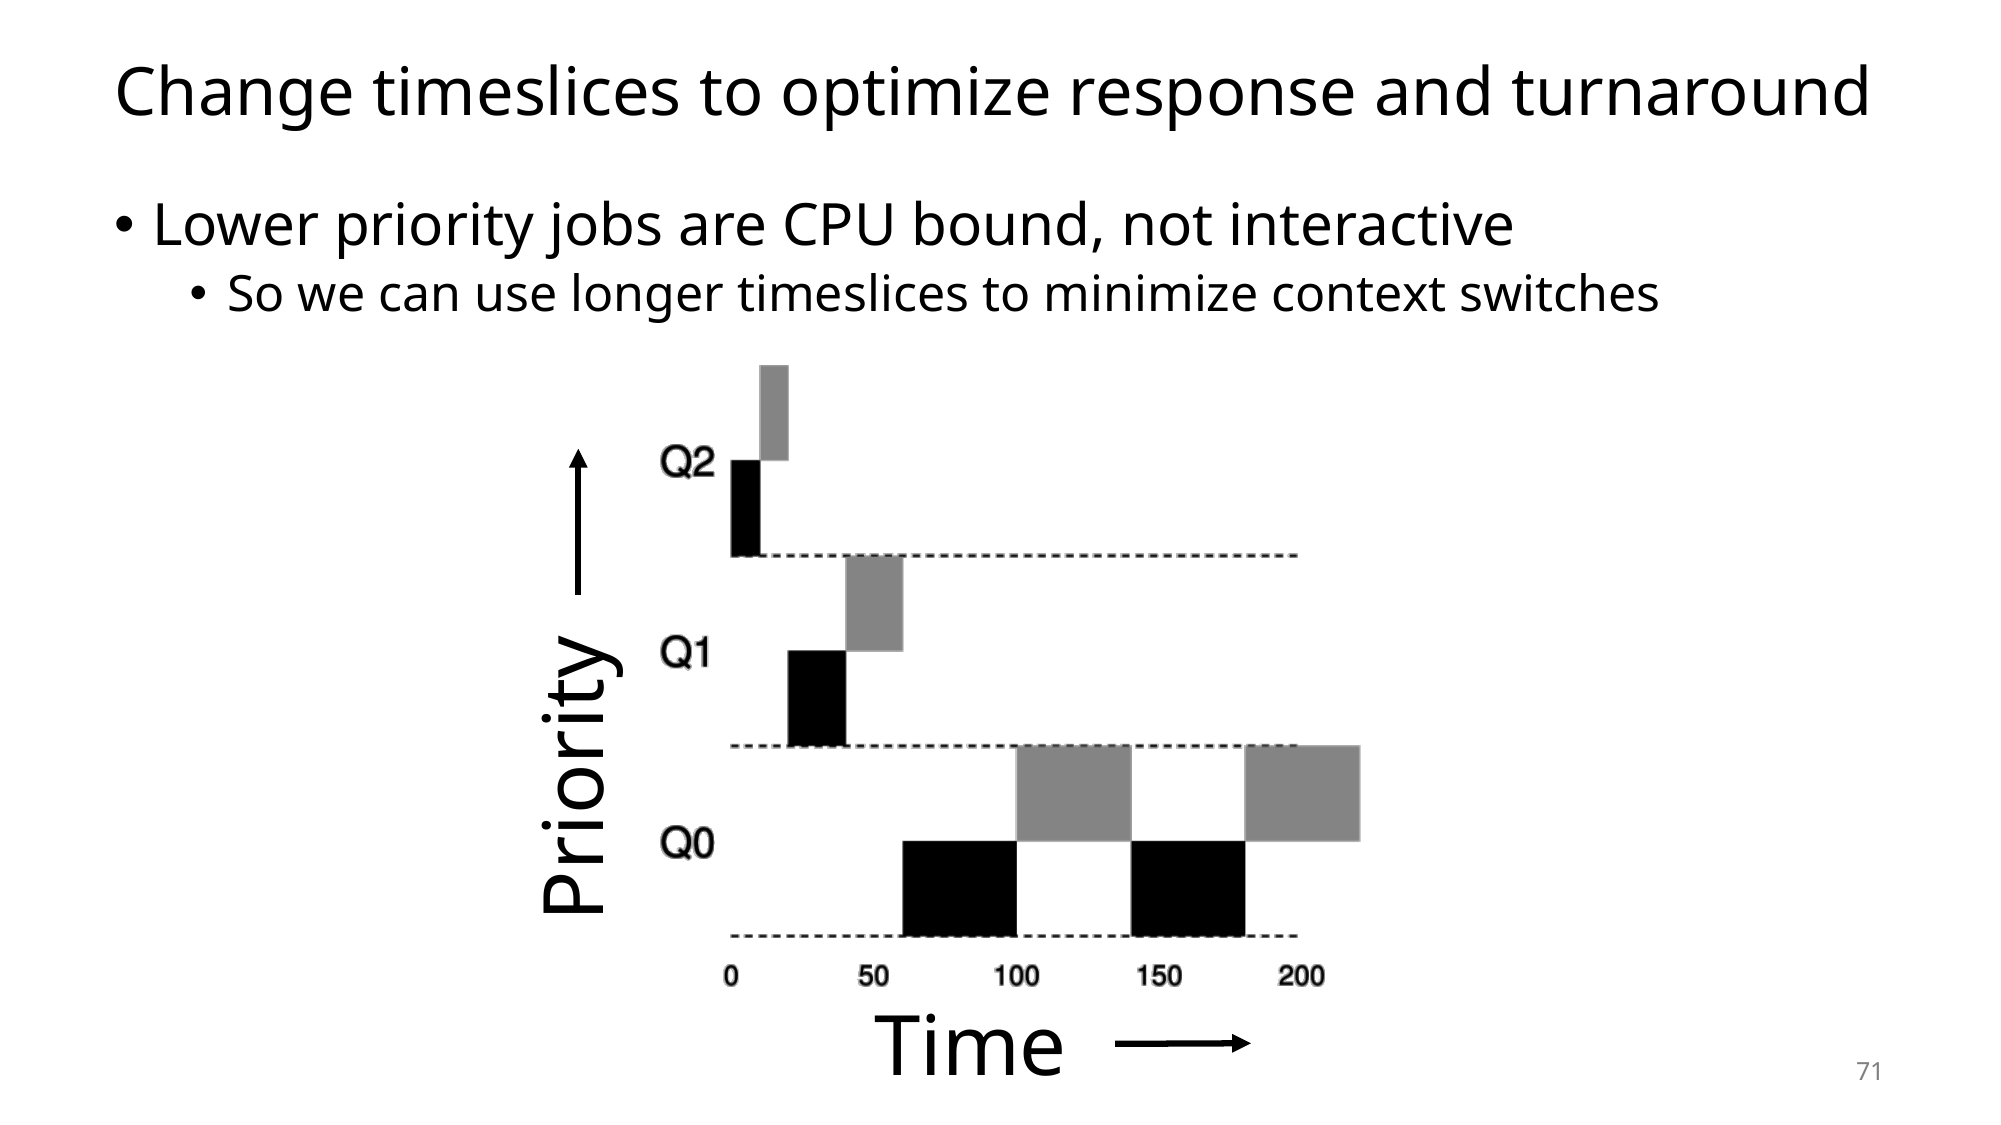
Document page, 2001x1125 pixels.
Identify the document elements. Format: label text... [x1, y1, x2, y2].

picture [512, 343, 1455, 1013]
text_box Time [705, 1013, 1237, 1100]
title Change timeslices to optimize response and turnaround [99, 37, 1900, 150]
list Lower priority jobs are CPU bound, not interactive So we can use longer timeslices to minimize context switches [99, 187, 1900, 1013]
slide_number 71 [1749, 1042, 1900, 1103]
